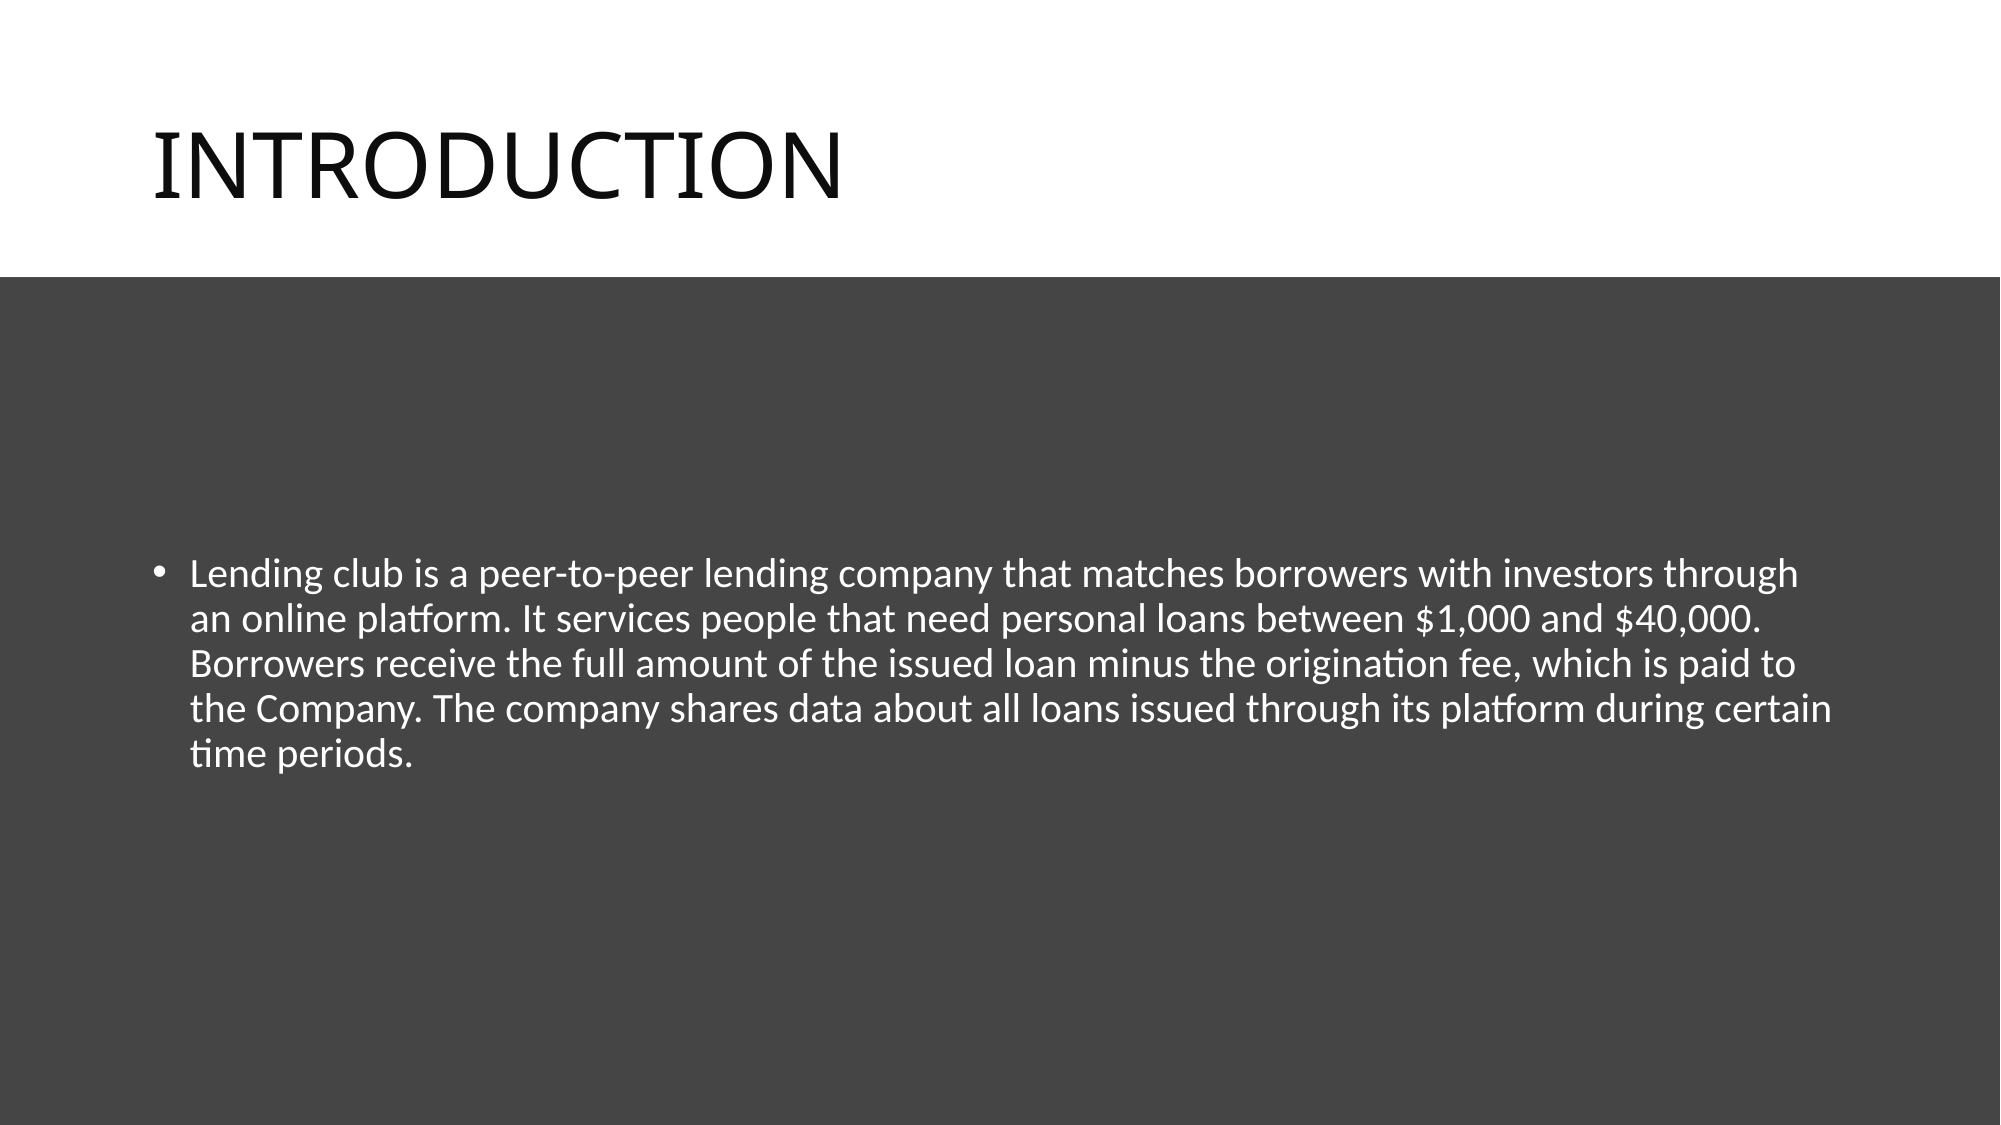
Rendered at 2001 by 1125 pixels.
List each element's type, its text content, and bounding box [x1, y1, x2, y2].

text_box [0, 0, 2000, 276]
text_box [0, 276, 2000, 1125]
list Lending club is a peer-to-peer lending company that matches borrowers with investors through an online platform. It services people that need personal loans between $1,000 and $40,000. Borrowers receive the full amount of the issued loan minus the origination fee, which is paid to the Company. The company shares data about all loans issued through its platform during certain time periods. [137, 330, 1863, 998]
title INTRODUCTION [137, 59, 1863, 278]
